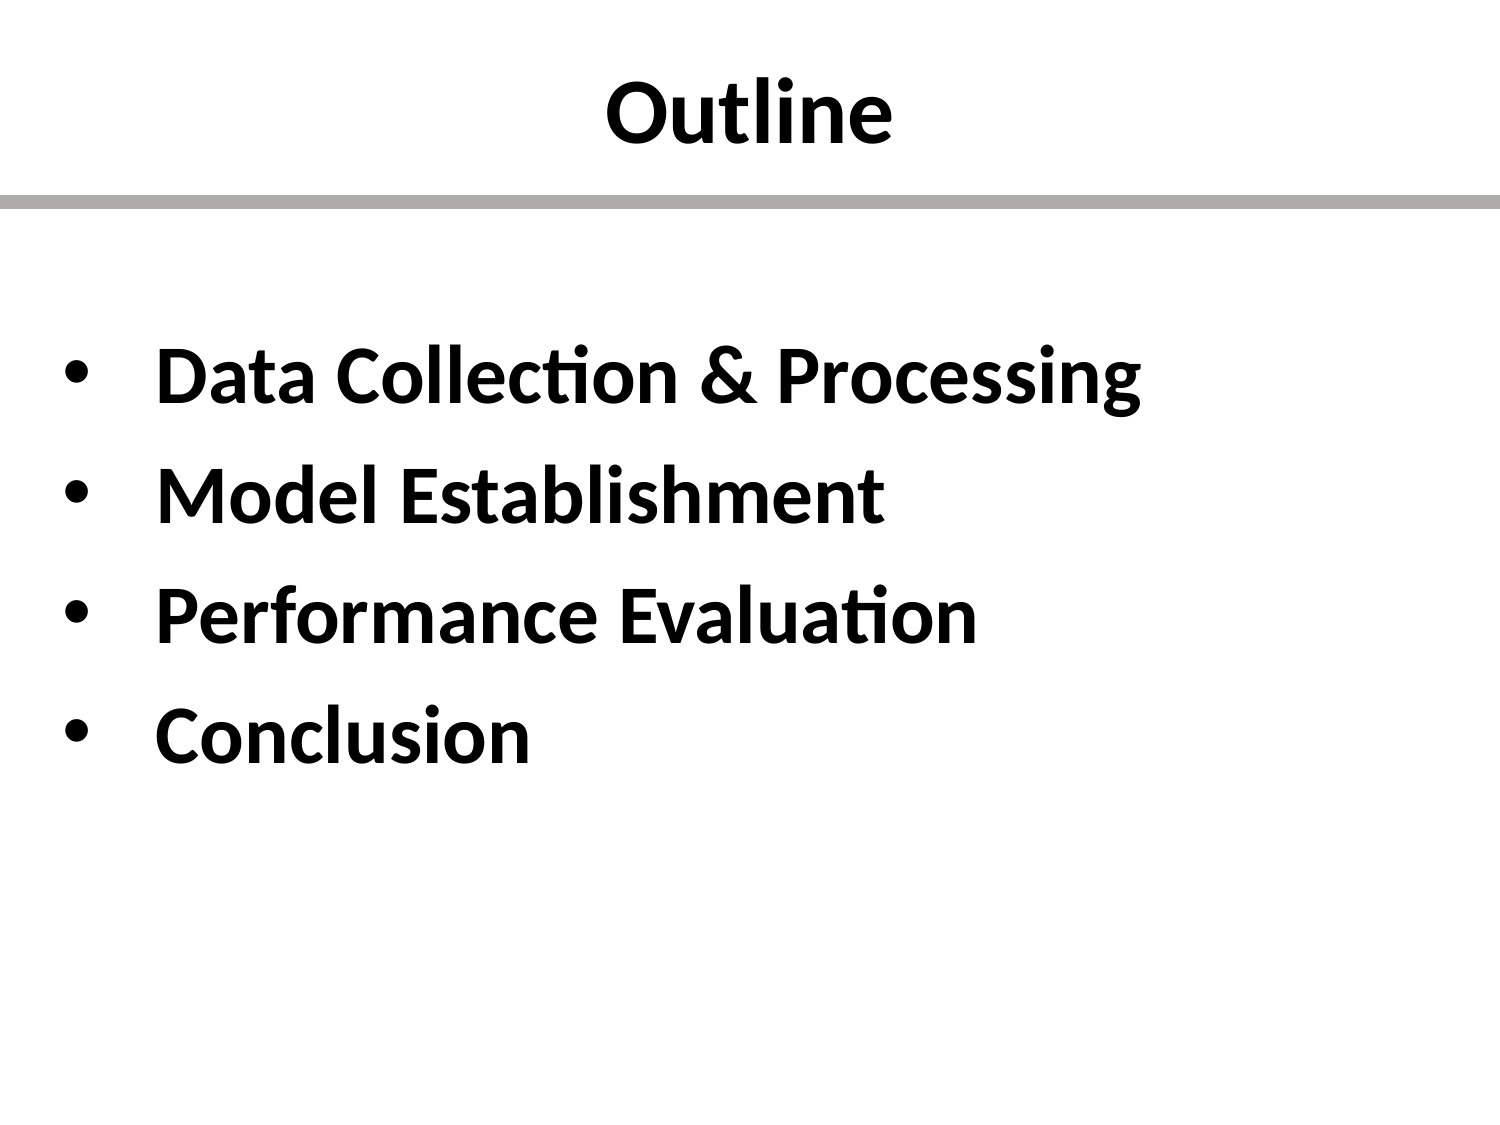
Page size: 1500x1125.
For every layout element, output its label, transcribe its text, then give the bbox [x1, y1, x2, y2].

text_box [0, 195, 1500, 209]
text_box Outline [0, 42, 1500, 171]
text_box Data Collection & Processing Model Establishment Performance Evaluation Conclusion [47, 293, 1453, 896]
